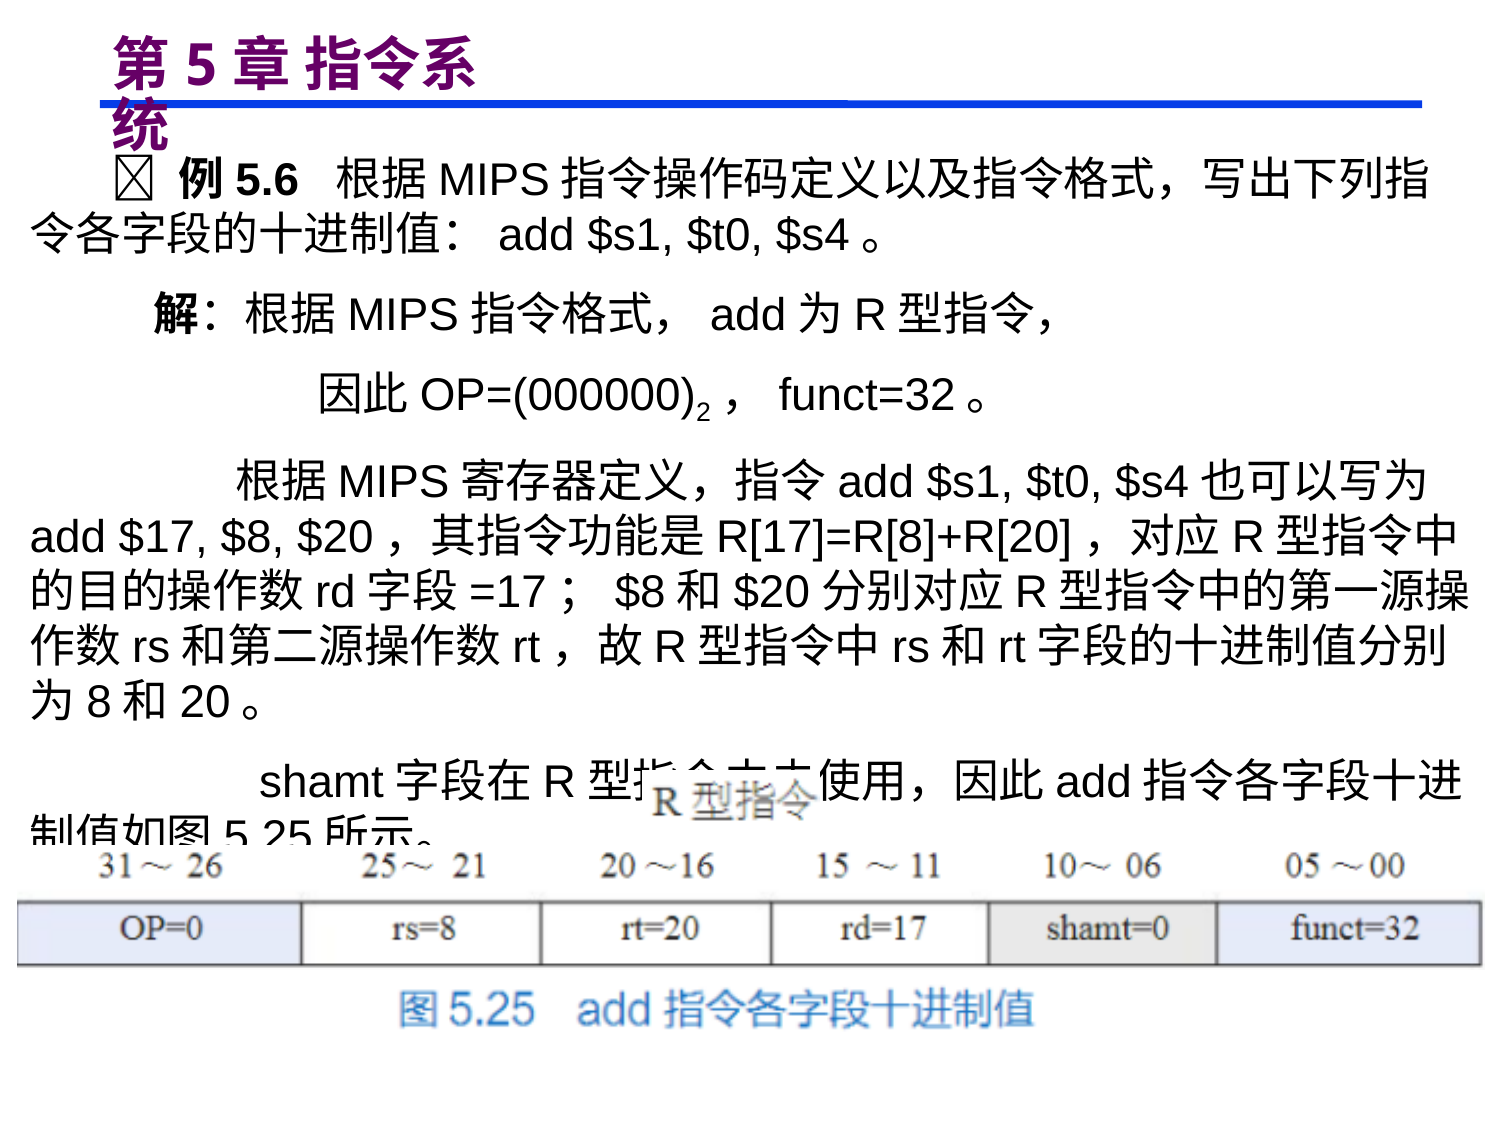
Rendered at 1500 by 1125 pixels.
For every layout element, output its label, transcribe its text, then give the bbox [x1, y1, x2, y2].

subtitle  例5.6 根据MIPS指令操作码定义以及指令格式，写出下列指令各字段的十进制值：add $s1, $t0, $s4。 解：根据MIPS指令格式，add为R型指令， 因此OP=(000000)2，funct=32。 根据MIPS寄存器定义，指令add $s1, $t0, $s4也可以写为add $17, $8, $20，其指令功能是R[17]=R[8]+R[20]，对应R型指令中的目的操作数rd字段=17；$8和$20分别对应R型指令中的第一源操作数rs和第二源操作数rt，故R型指令中rs和rt字段的十进制值分别为8和20。 shamt字段在R型指令中未使用，因此add指令各字段十进制值如图5.25所示。 [14, 141, 1488, 848]
picture [387, 978, 1042, 1034]
picture [642, 769, 821, 831]
picture [16, 845, 1485, 970]
title 第5章 指令系统 [100, 32, 534, 230]
